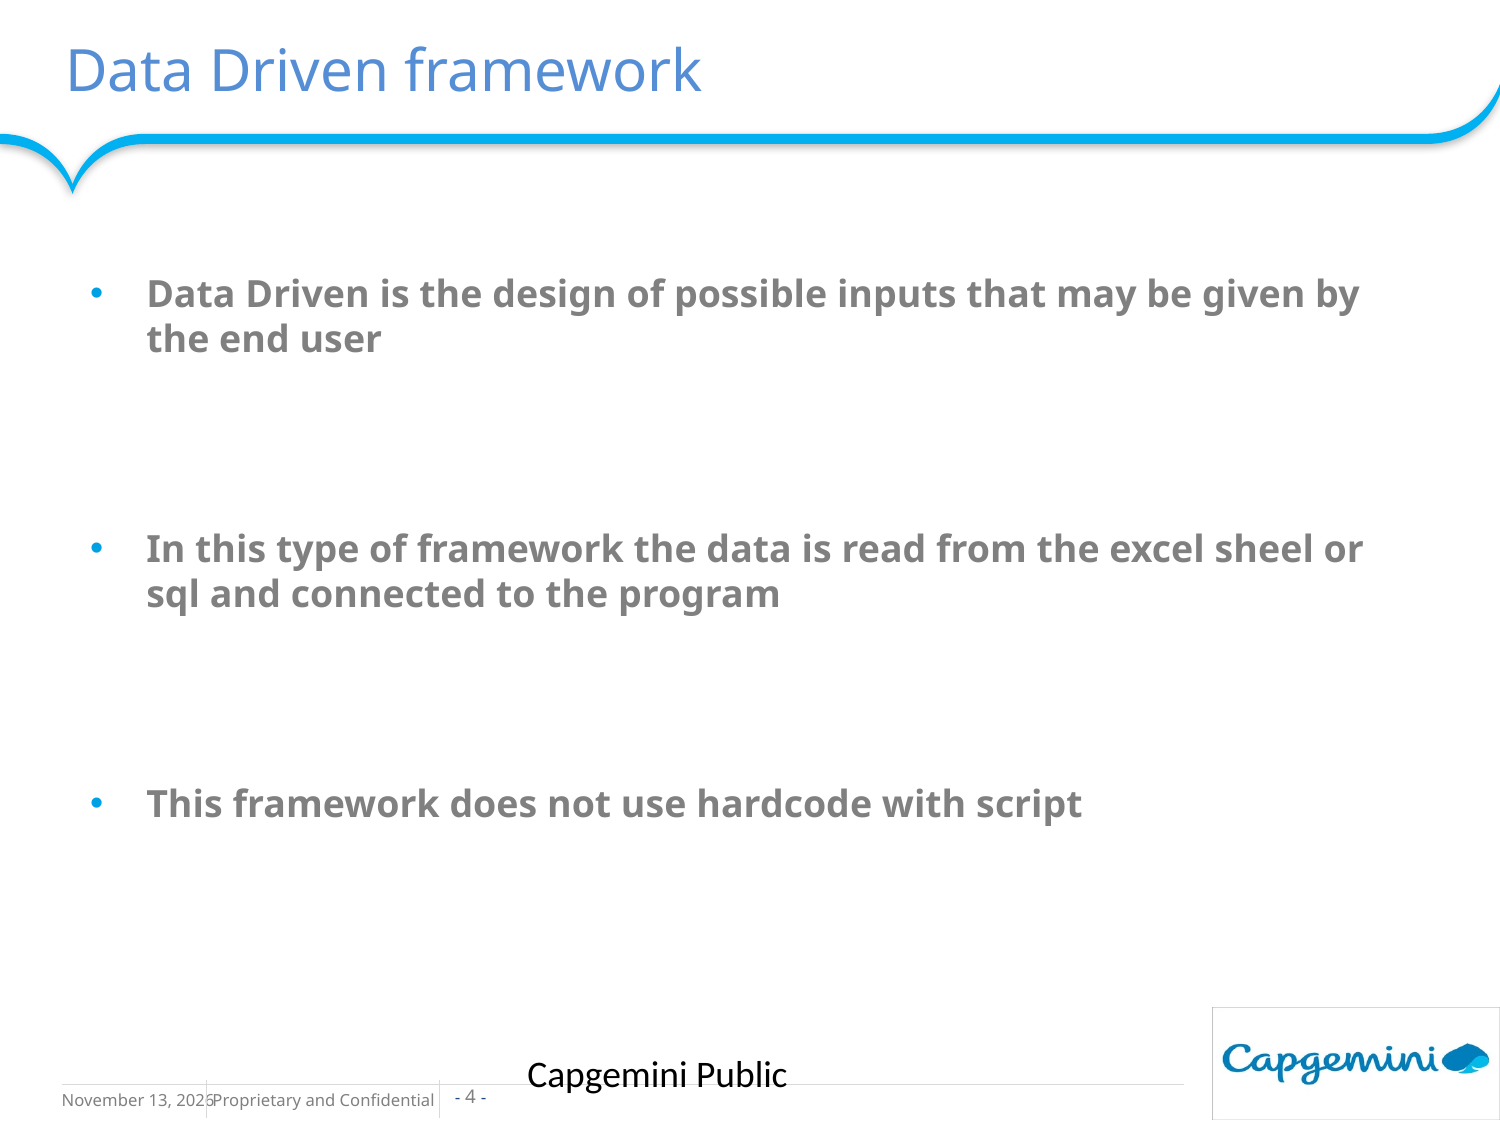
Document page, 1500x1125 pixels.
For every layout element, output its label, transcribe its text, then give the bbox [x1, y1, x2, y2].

picture [1212, 1007, 1500, 1120]
list Data Driven is the design of possible inputs that may be given by the end user In this type of framework the data is read from the excel sheel or sql and connected to the program This framework does not use hardcode with script [75, 262, 1425, 1005]
footer Capgemini Public [512, 1042, 988, 1103]
title Data Driven framework [50, 3, 1400, 134]
